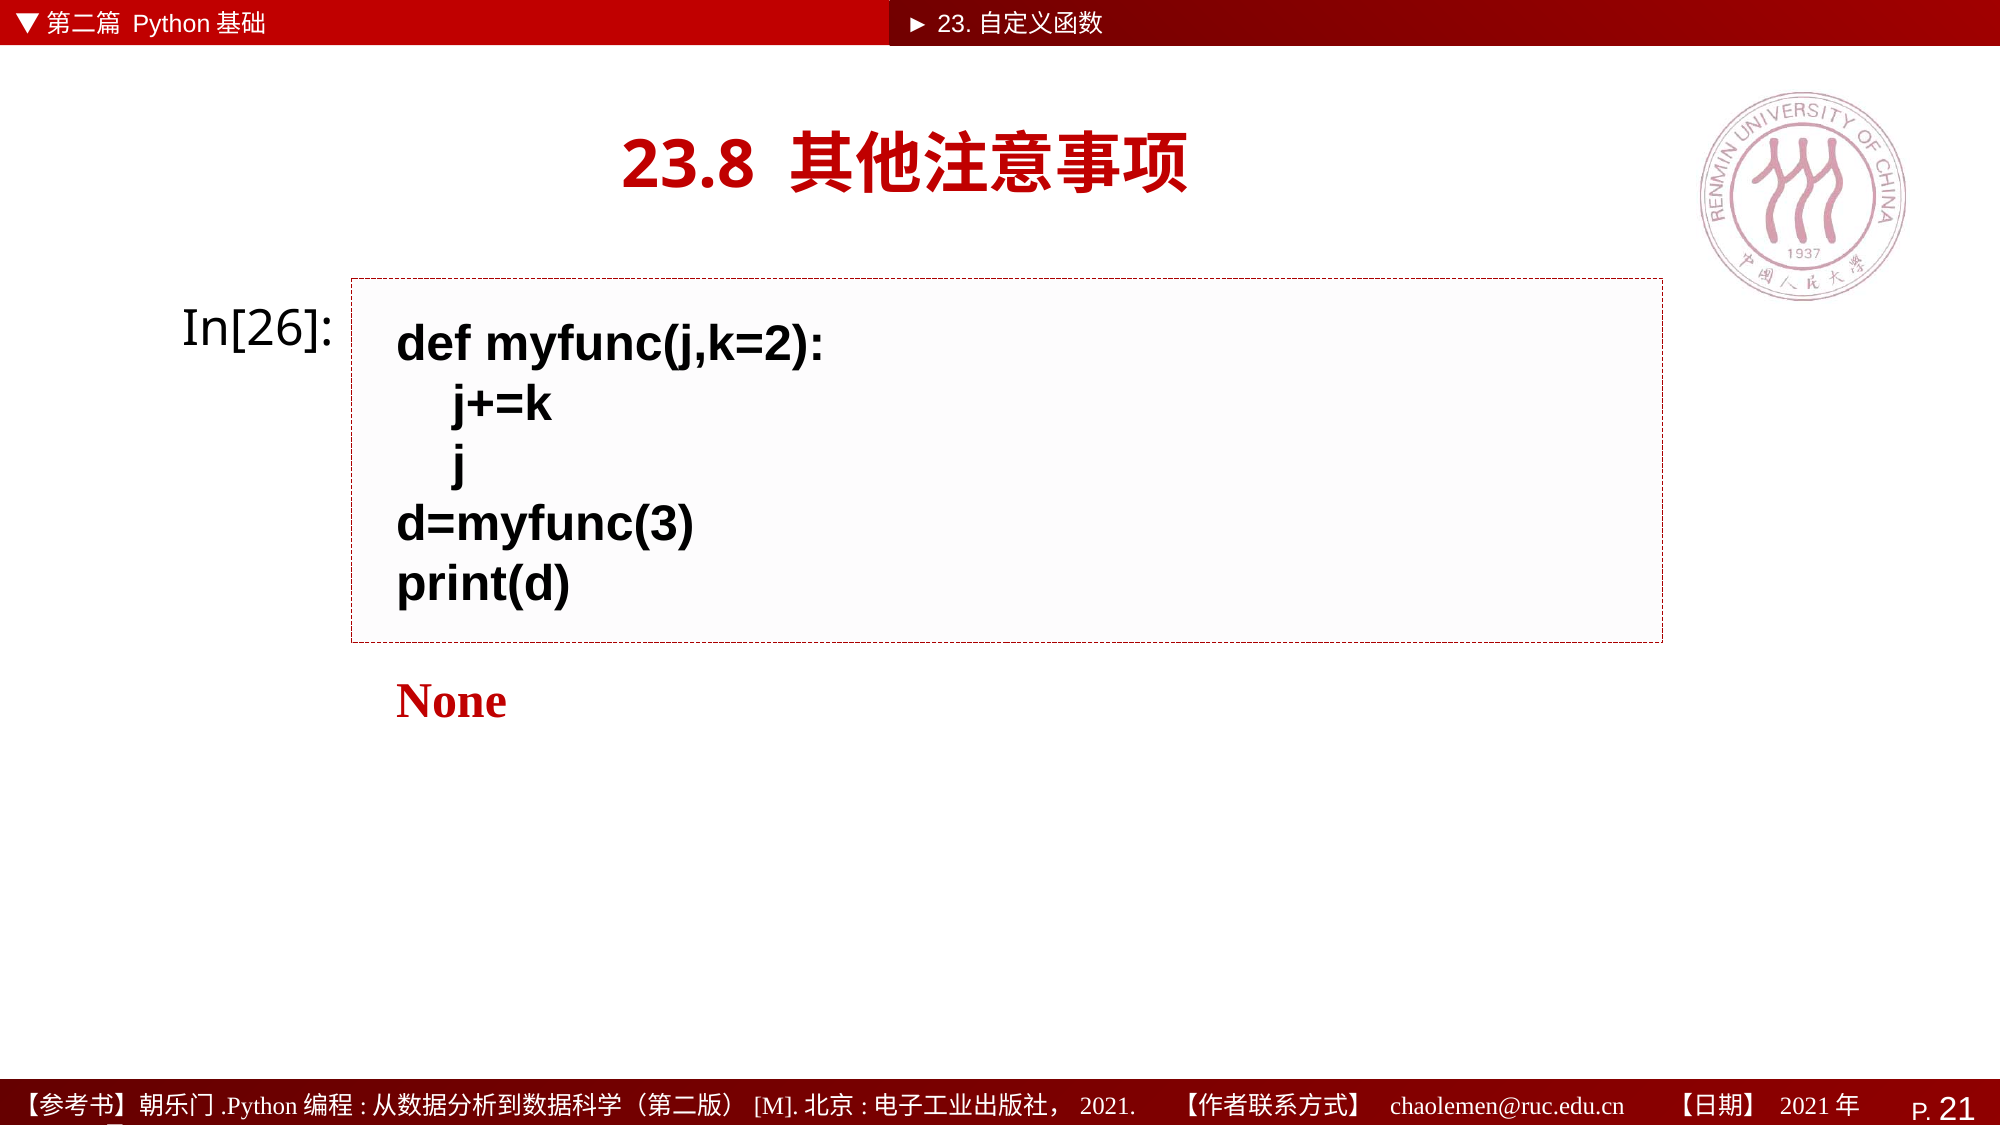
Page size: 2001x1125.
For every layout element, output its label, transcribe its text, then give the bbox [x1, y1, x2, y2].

list ► 23.自定义函数 [890, 0, 1249, 43]
picture [1696, 89, 1910, 304]
list ▼第二篇 Python基础 [0, 0, 725, 43]
title 23.8 其他注意事项 [101, 92, 1710, 229]
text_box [167, 278, 1663, 740]
